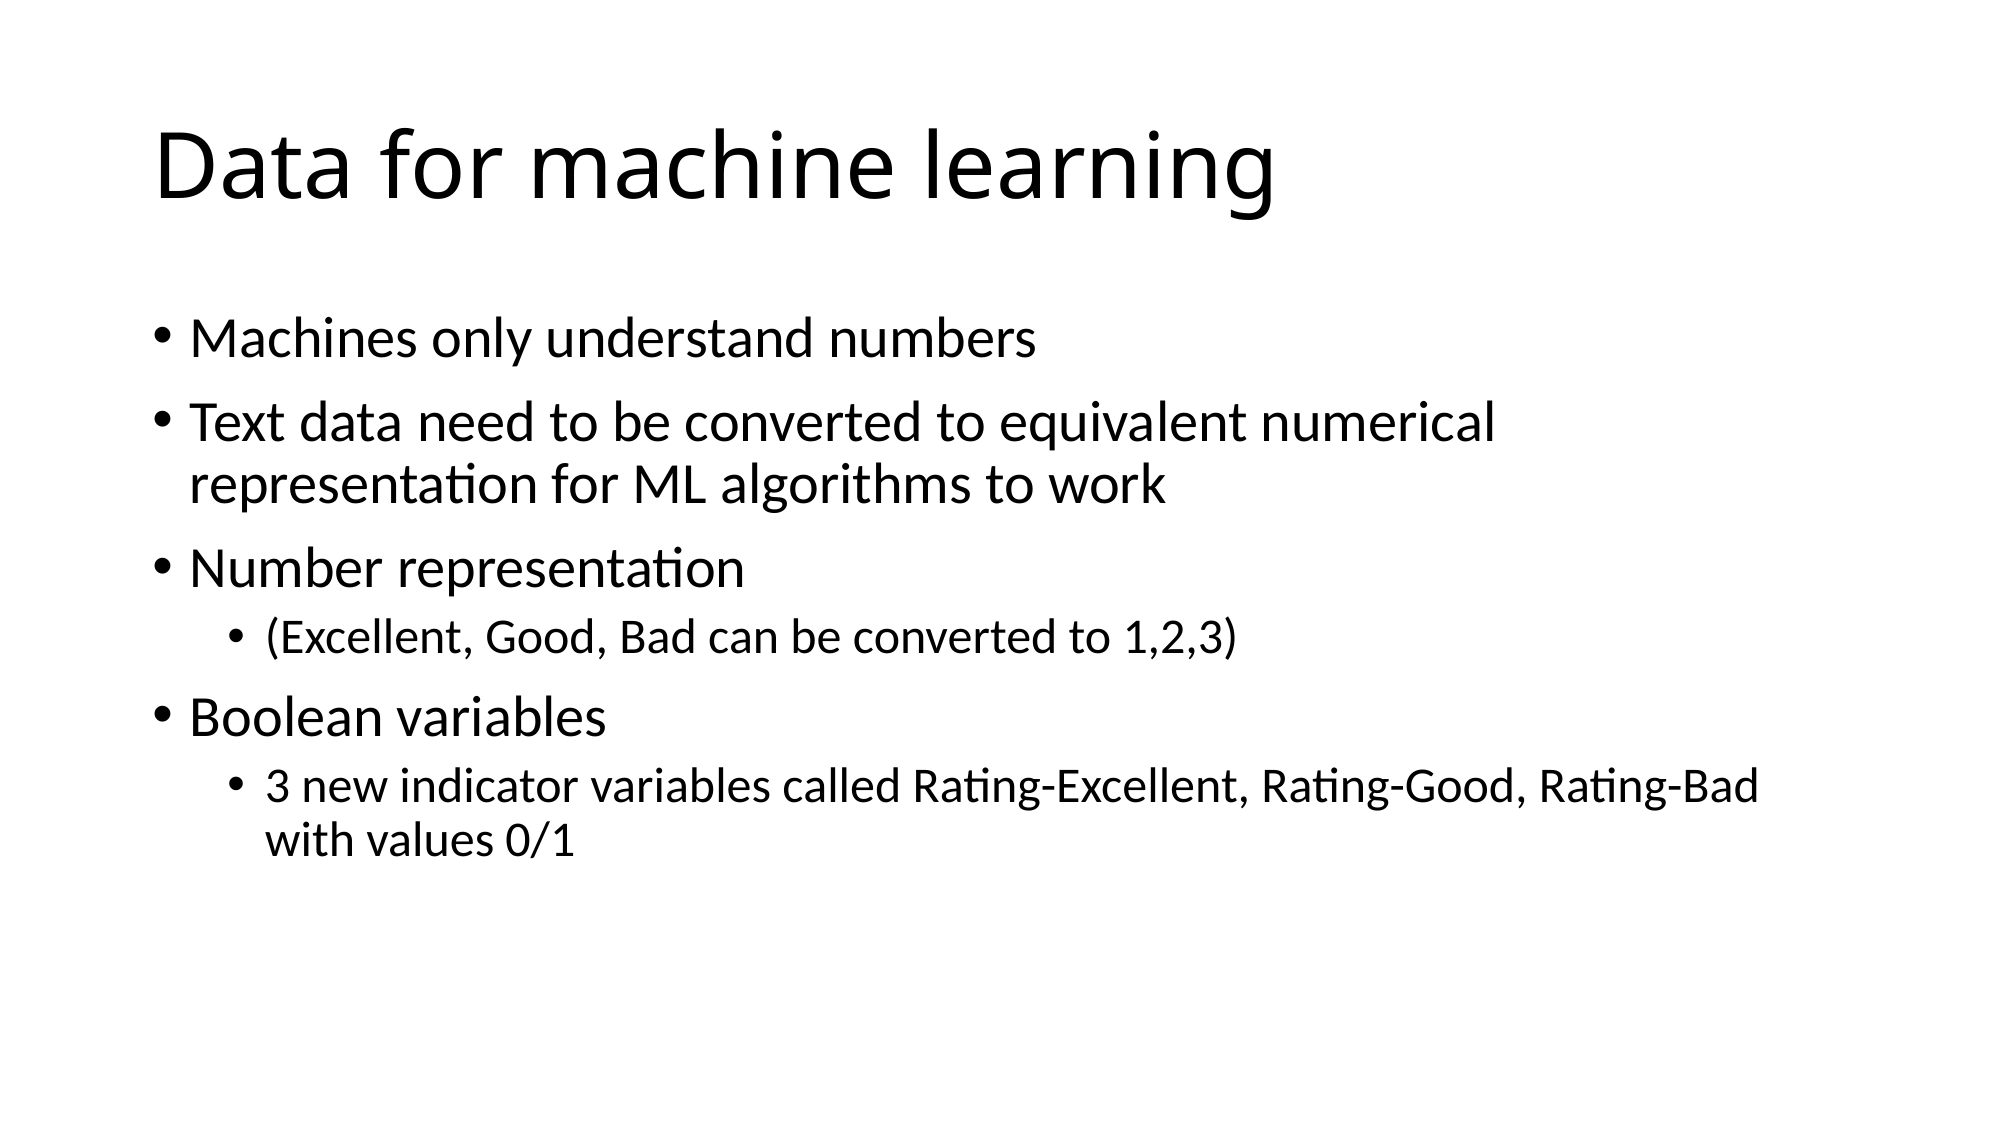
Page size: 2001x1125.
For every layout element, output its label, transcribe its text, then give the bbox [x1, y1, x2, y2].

list Machines only understand numbers Text data need to be converted to equivalent numerical representation for ML algorithms to work Number representation (Excellent, Good, Bad can be converted to 1,2,3) Boolean variables 3 new indicator variables called Rating-Excellent, Rating-Good, Rating-Bad with values 0/1 [137, 299, 1863, 1014]
title Data for machine learning [137, 59, 1863, 278]
